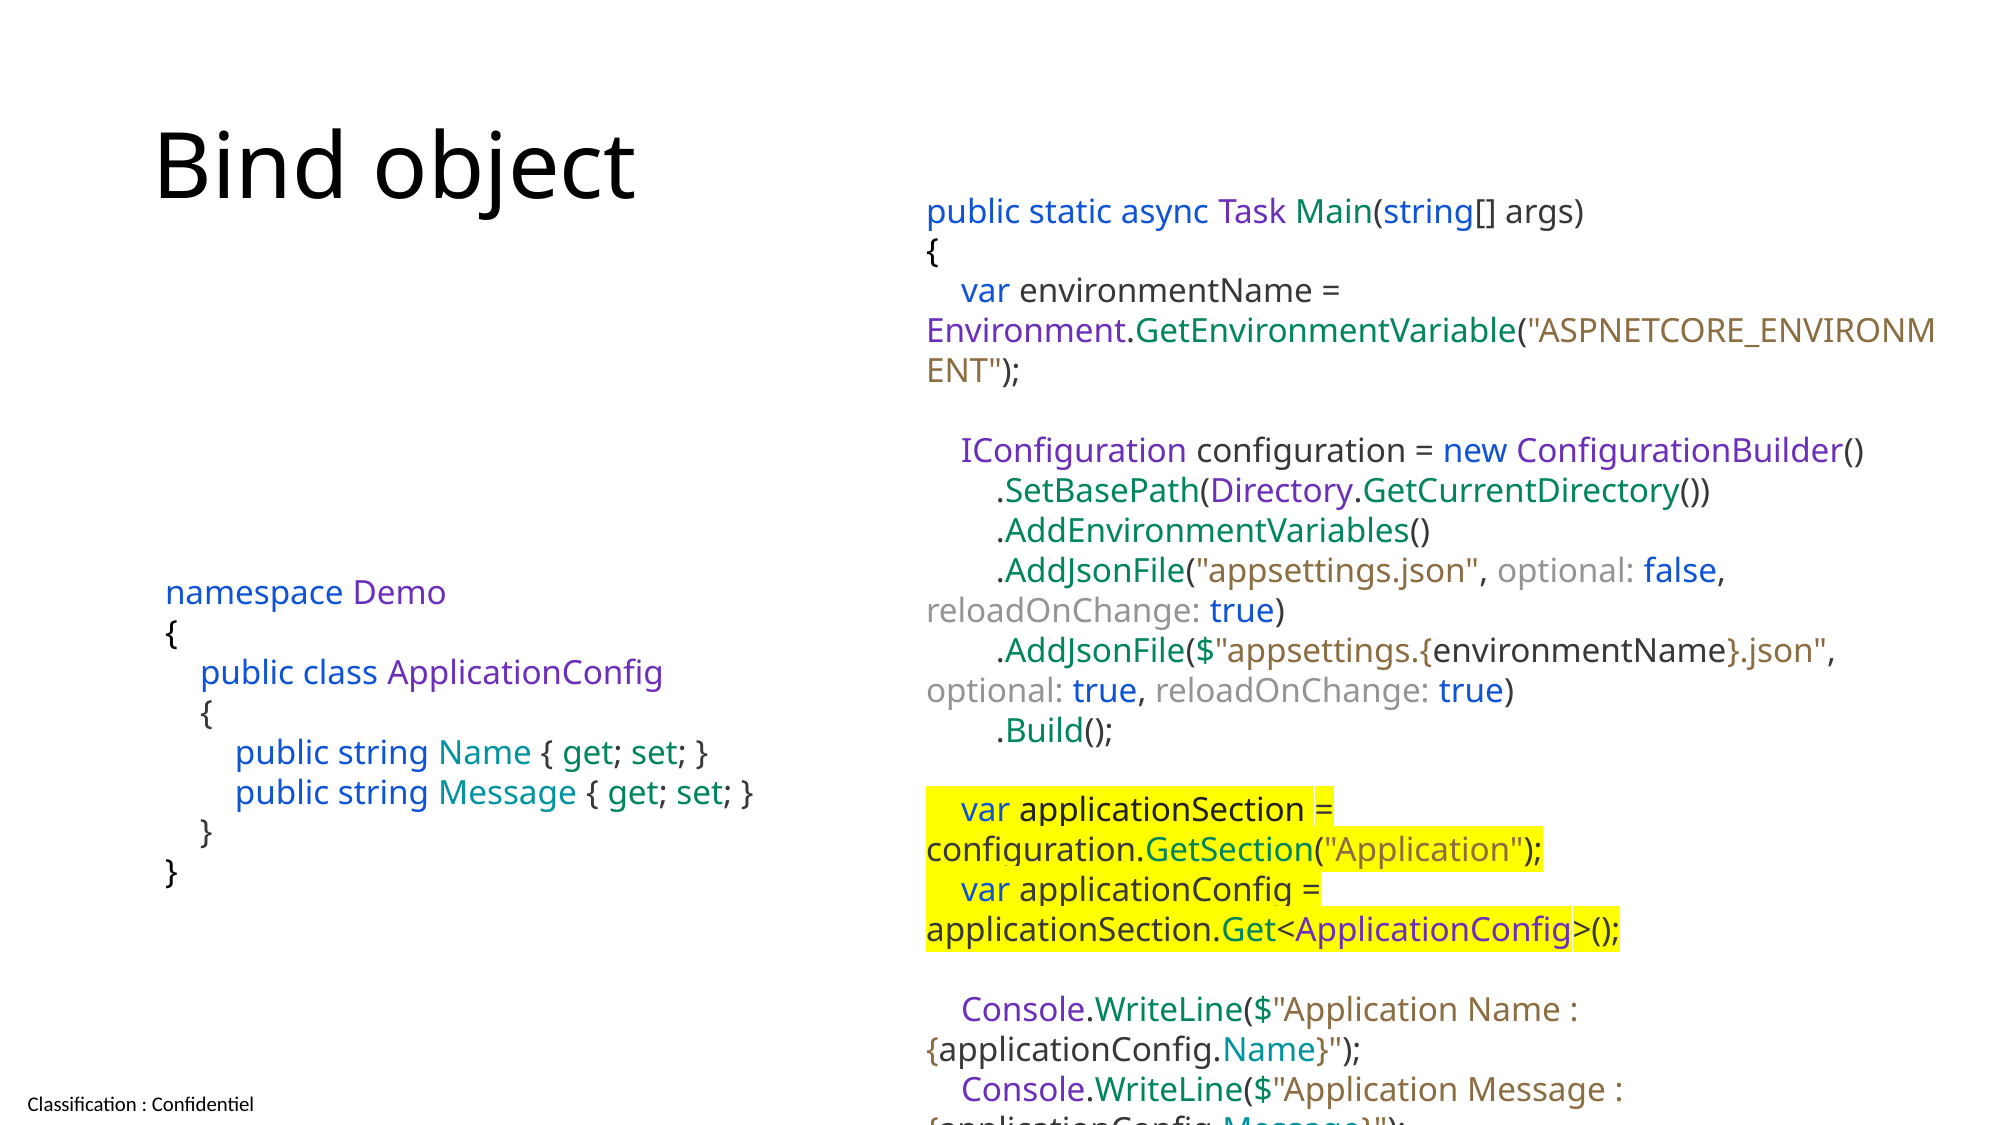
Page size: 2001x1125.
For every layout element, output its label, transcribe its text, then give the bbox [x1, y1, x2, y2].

text_box public static async Task Main(string[] args) { var environmentName = Environment.GetEnvironmentVariable("ASPNETCORE_ENVIRONMENT"); IConfiguration configuration = new ConfigurationBuilder() .SetBasePath(Directory.GetCurrentDirectory()) .AddEnvironmentVariables() .AddJsonFile("appsettings.json", optional: false, reloadOnChange: true) .AddJsonFile($"appsettings.{environmentName}.json", optional: true, reloadOnChange: true) .Build(); var applicationSection = configuration.GetSection("Application"); var applicationConfig = applicationSection.Get<ApplicationConfig>(); Console.WriteLine($"Application Name : {applicationConfig.Name}"); Console.WriteLine($"Application Message : {applicationConfig.Message}"); } [910, 182, 1964, 1125]
title Bind object [137, 59, 1863, 278]
text_box namespace Demo { public class ApplicationConfig { public string Name { get; set; } public string Message { get; set; } } } [149, 563, 797, 898]
